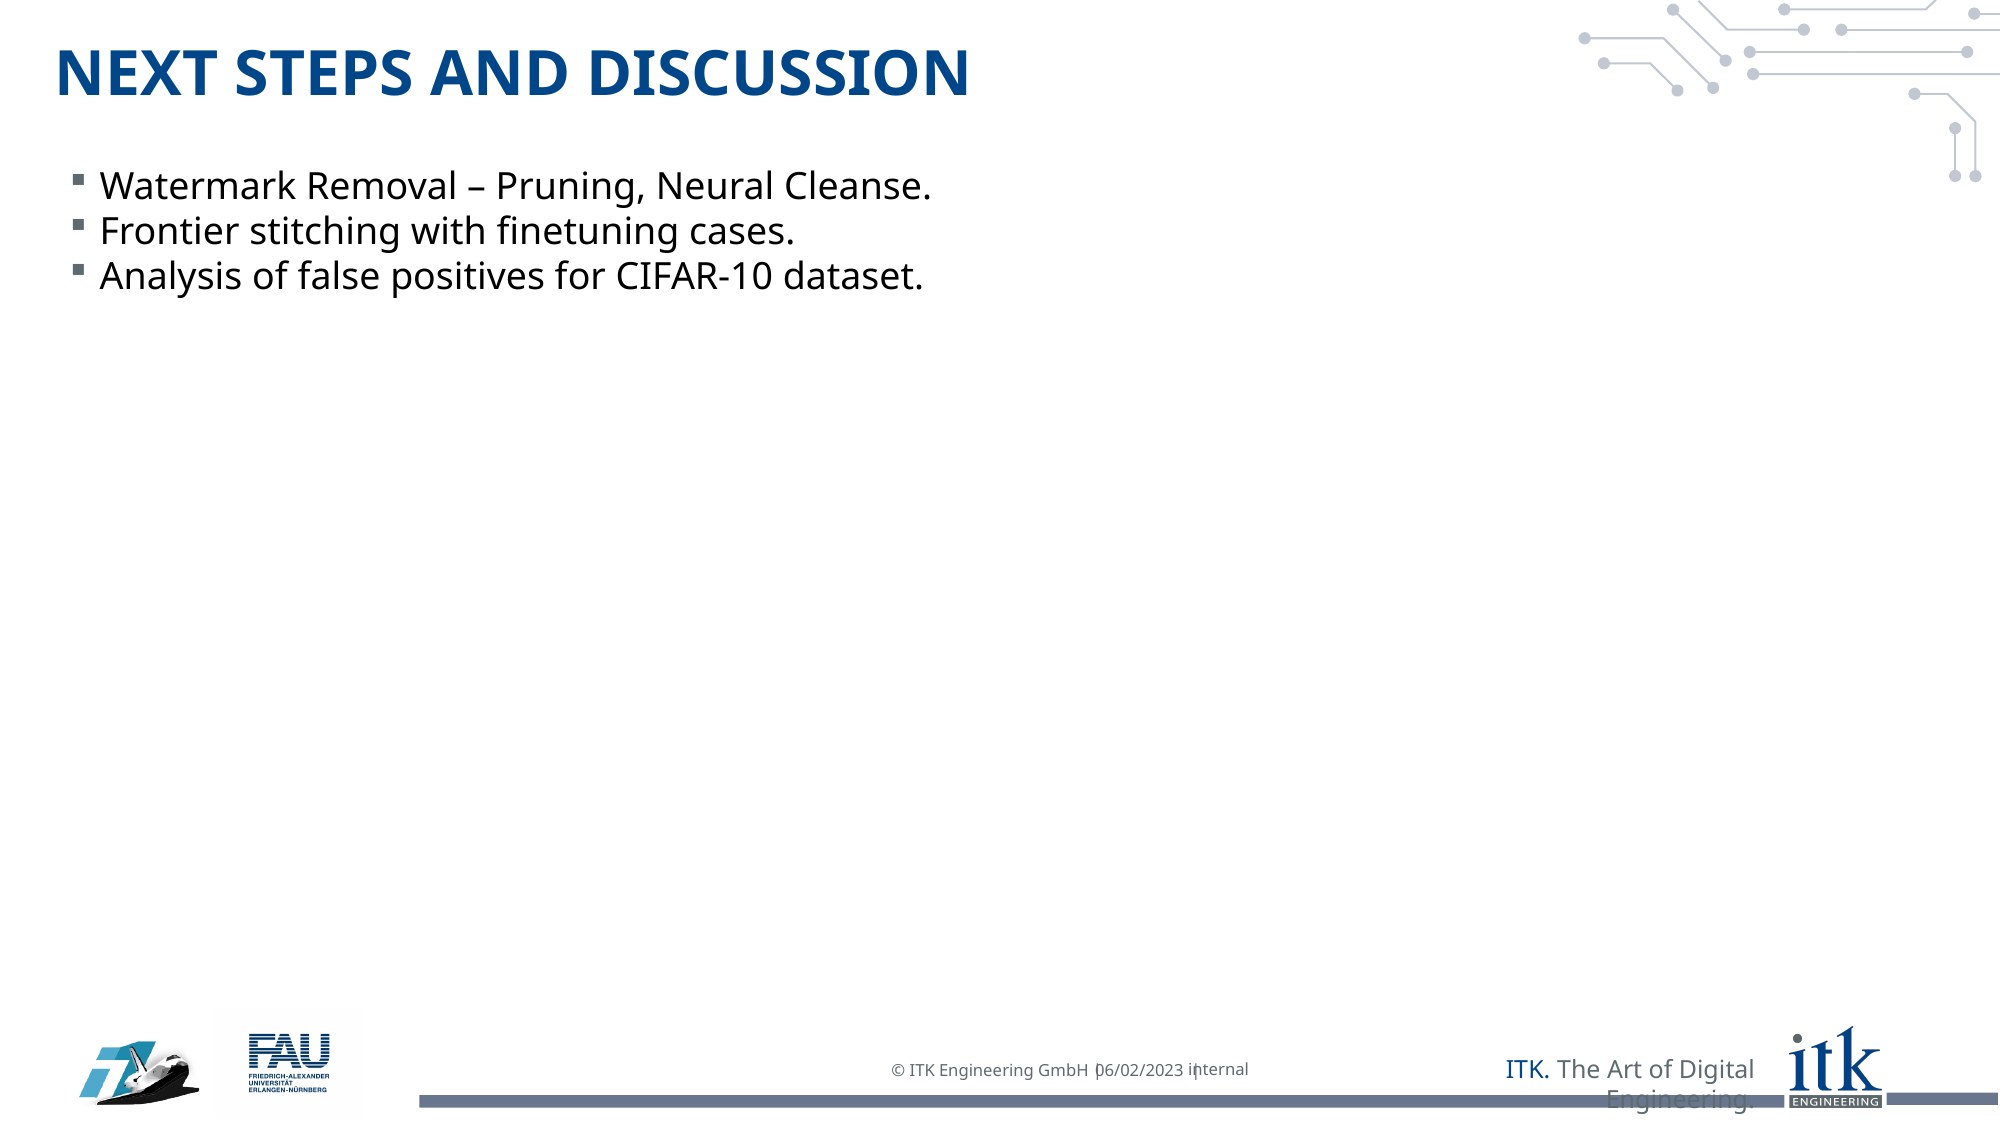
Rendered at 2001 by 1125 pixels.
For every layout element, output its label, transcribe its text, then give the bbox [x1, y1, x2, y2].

text_box 06/02/2023 [1092, 1060, 1187, 1081]
picture [1789, 1026, 1882, 1108]
text_box internal [1188, 1058, 1401, 1079]
picture [77, 1039, 200, 1108]
list Watermark Removal – Pruning, Neural Cleanse. Frontier stitching with finetuning cases. Analysis of false positives for CIFAR-10 dataset. [54, 154, 1942, 949]
picture [215, 1007, 364, 1119]
title NEXT Steps AND Discussion [54, 32, 1605, 109]
